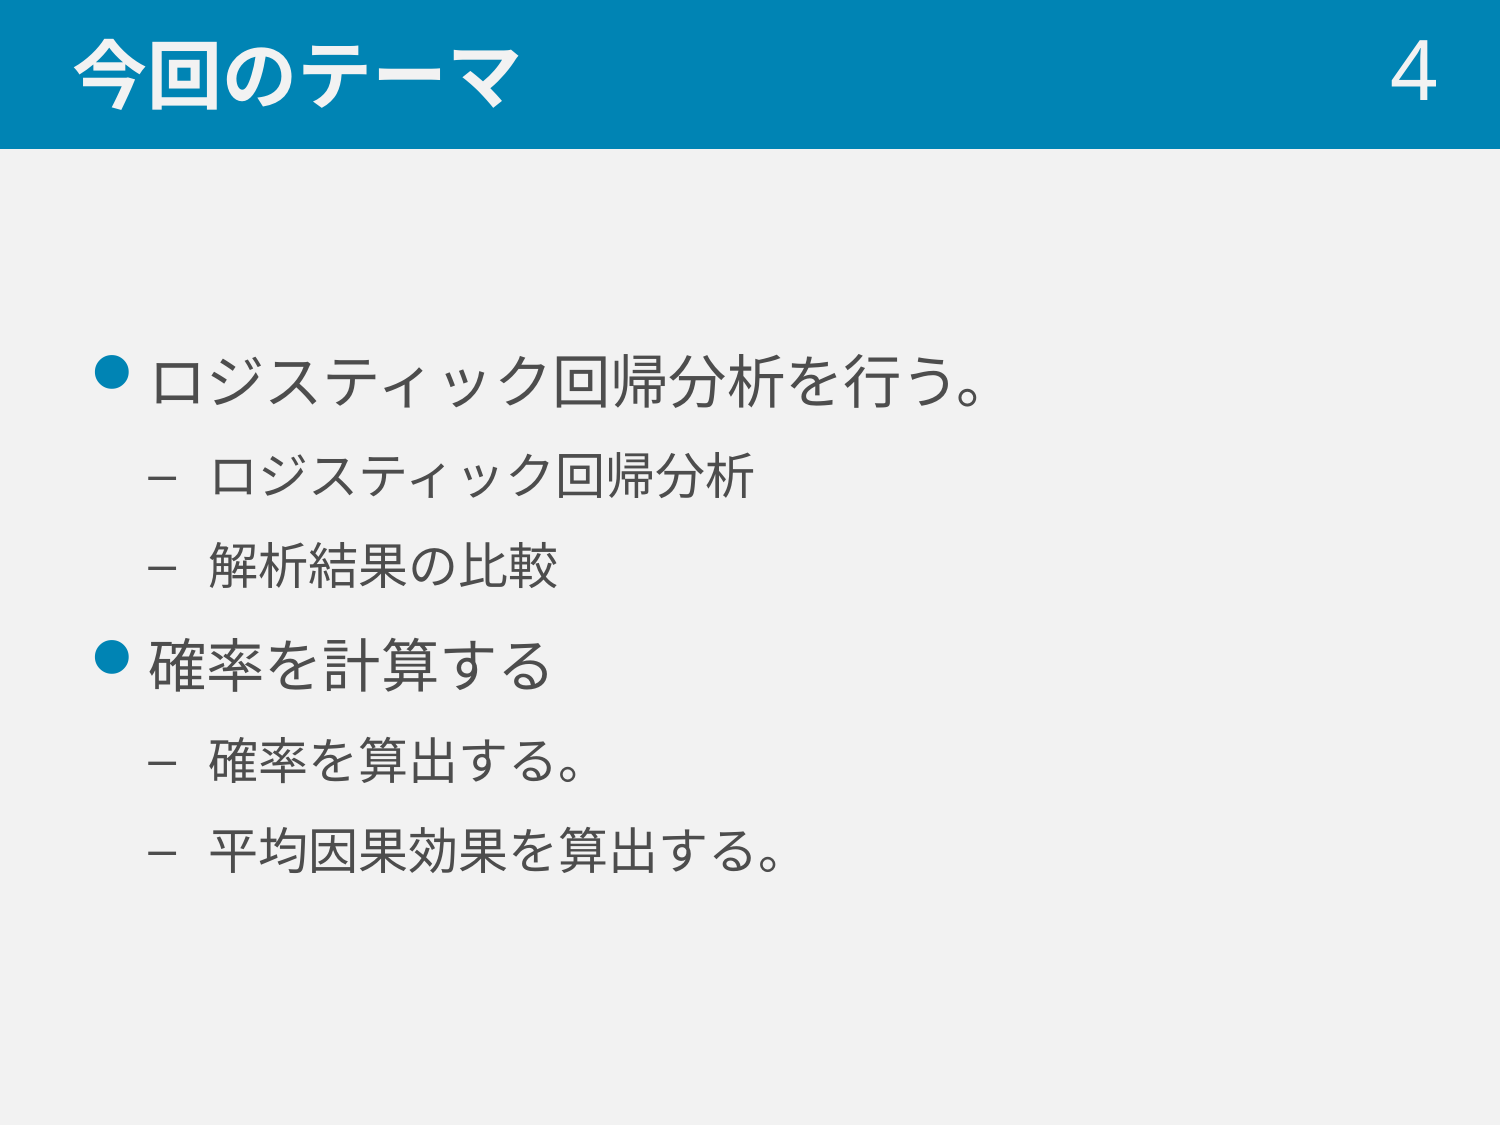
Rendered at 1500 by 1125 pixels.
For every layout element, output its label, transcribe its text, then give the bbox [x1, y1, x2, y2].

slide_number 4 [1162, 26, 1454, 121]
title 今回のテーマ [0, 0, 1500, 149]
list ロジスティック回帰分析を行う。 ロジスティック回帰分析 解析結果の比較 確率を計算する 確率を算出する。 平均因果効果を算出する。 [75, 184, 1425, 1005]
